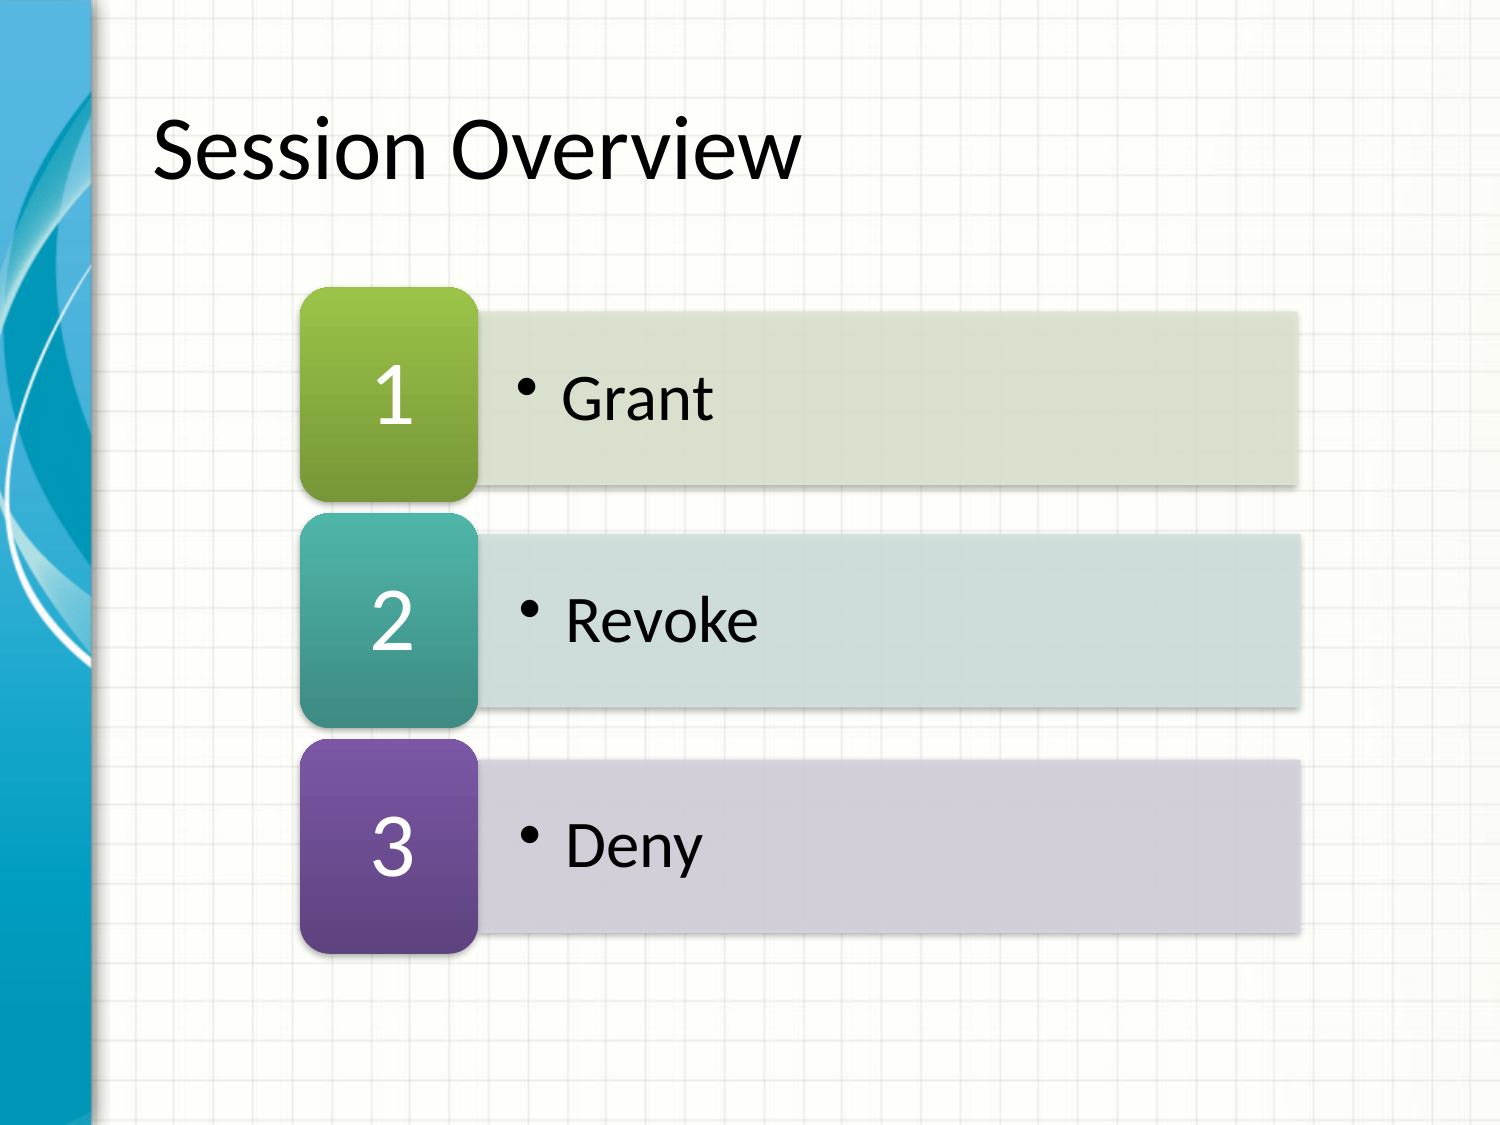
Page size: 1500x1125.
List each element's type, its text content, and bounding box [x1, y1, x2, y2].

title Session Overview [138, 49, 1463, 237]
picture [0, 0, 1500, 1125]
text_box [299, 287, 1301, 955]
